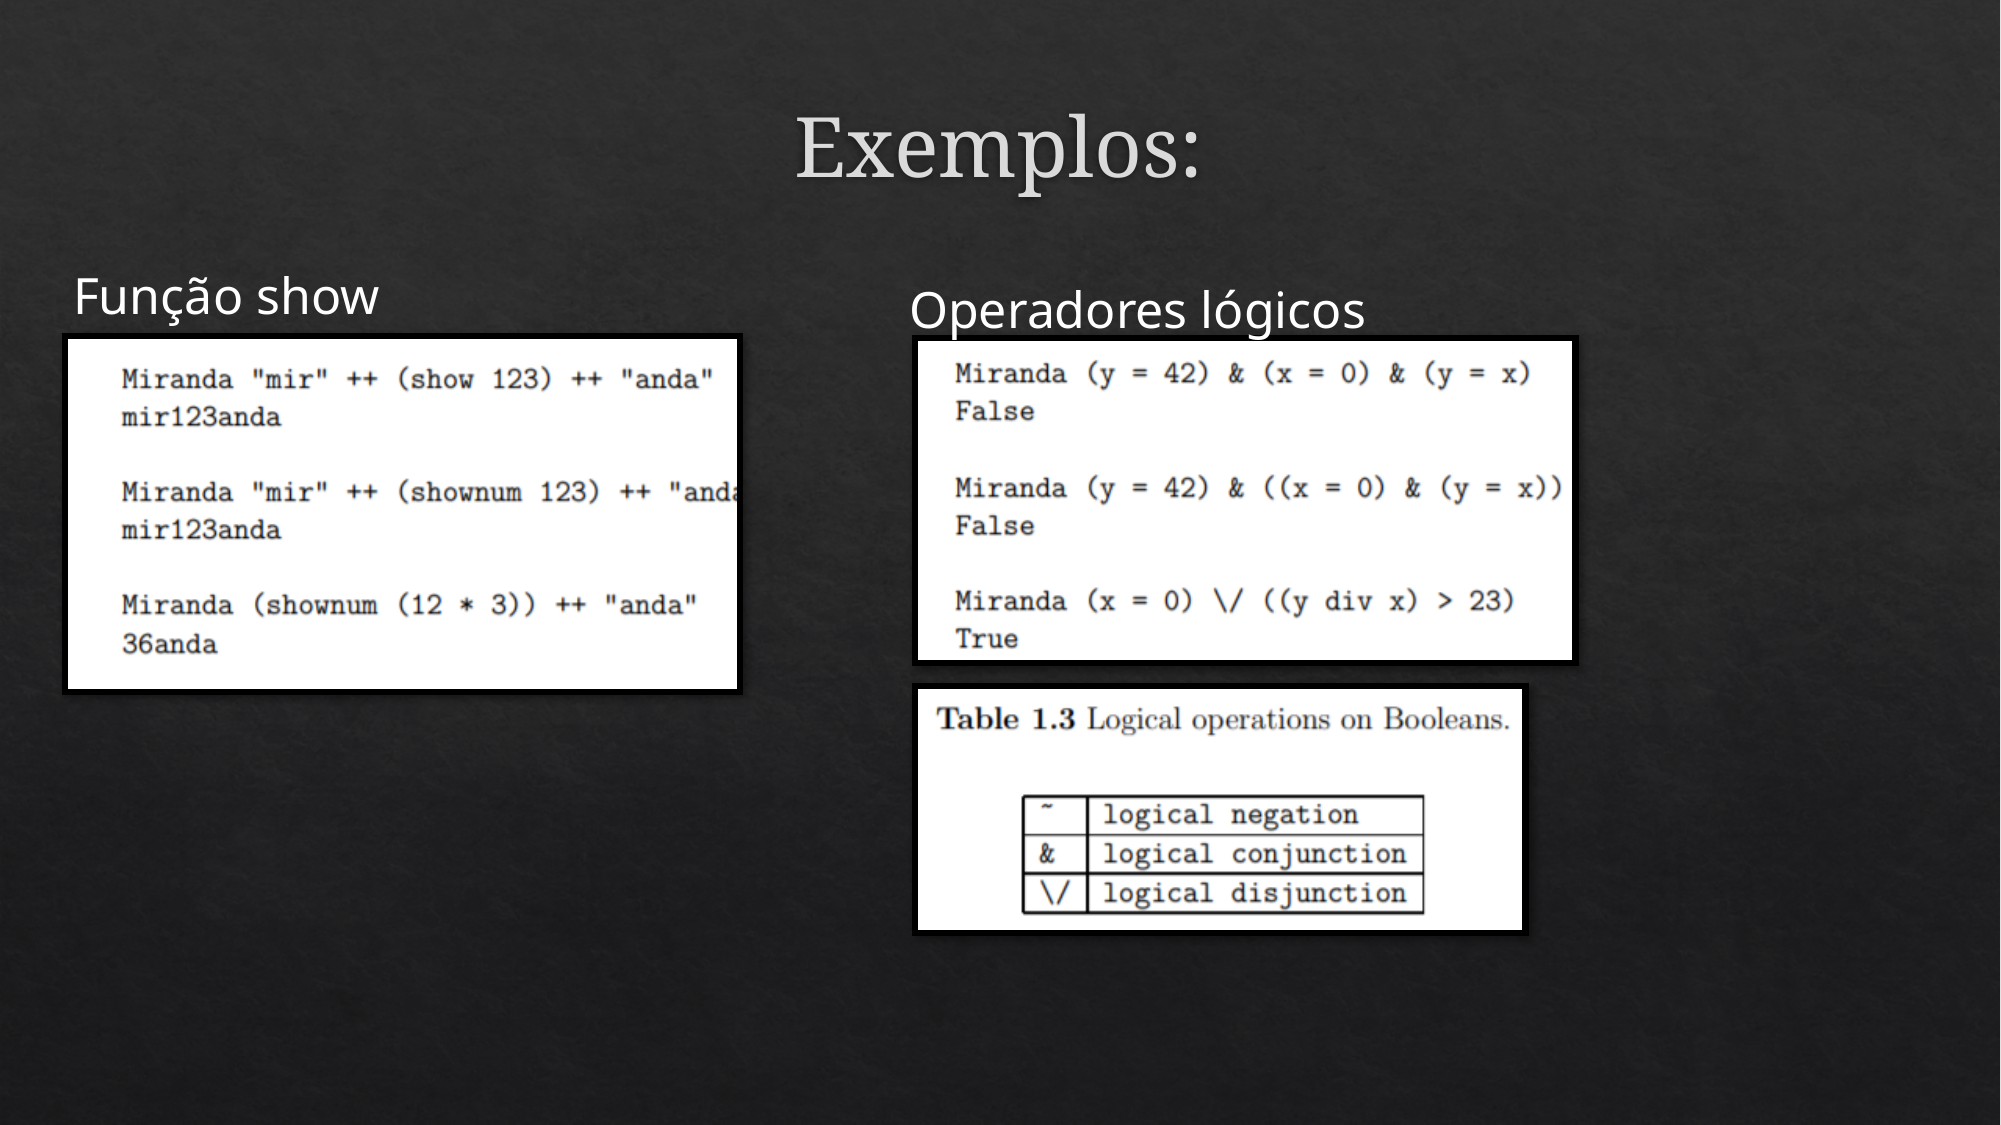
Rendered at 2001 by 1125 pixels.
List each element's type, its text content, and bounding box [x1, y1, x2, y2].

title Exemplos: [149, 64, 1849, 224]
text_box Função show [58, 256, 395, 332]
picture [917, 688, 1523, 930]
picture [917, 340, 1573, 660]
text_box Operadores lógicos [894, 270, 1382, 346]
picture [67, 338, 737, 690]
